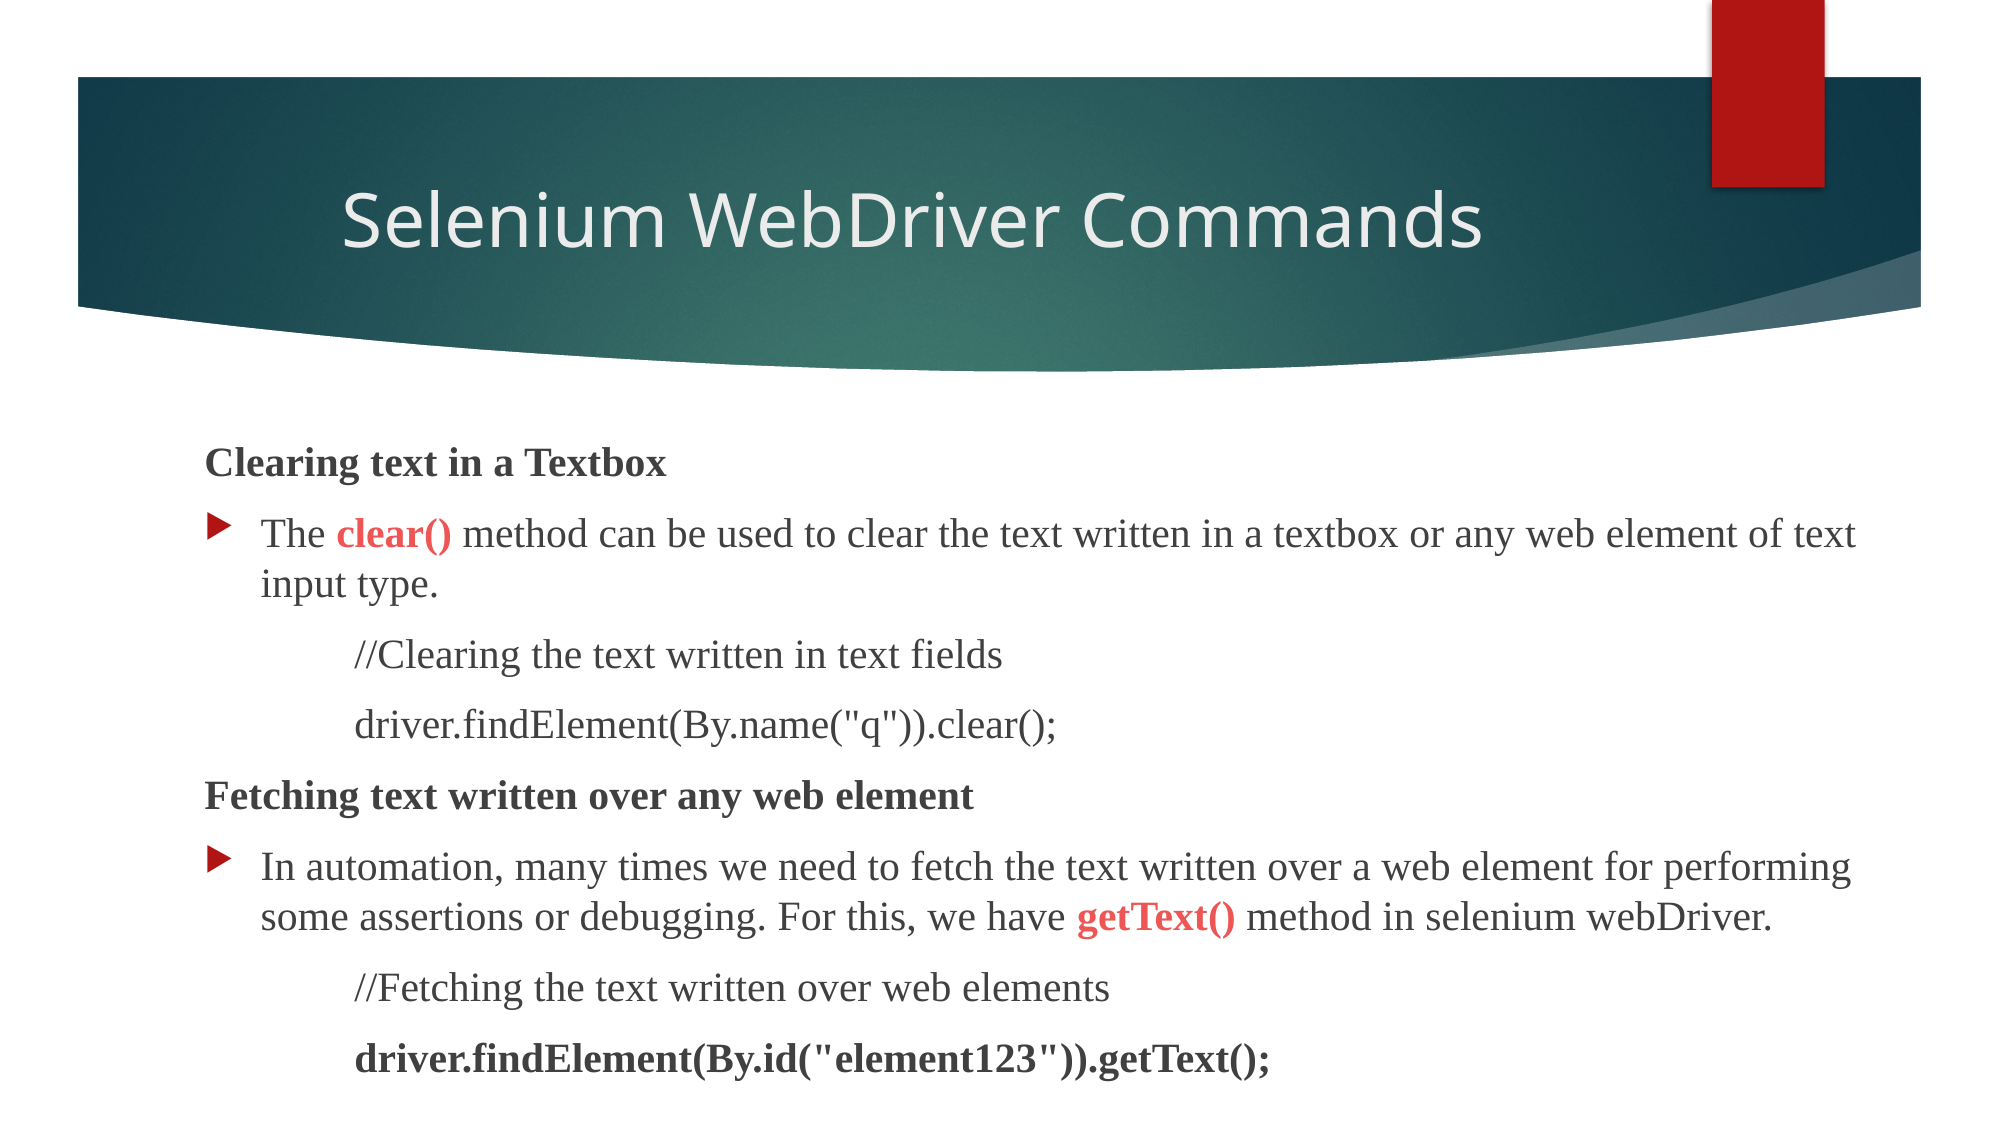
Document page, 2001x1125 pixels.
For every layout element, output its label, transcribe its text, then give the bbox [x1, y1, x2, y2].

title Selenium WebDriver Commands [189, 159, 1638, 276]
list Clearing text in a Textbox The clear() method can be used to clear the text written in a textbox or any web element of text input type. //Clearing the text written in text fields driver.findElement(By.name("q")).clear(); Fetching text written over any web element In automation, many times we need to fetch the text written over a web element for performing some assertions or debugging. For this, we have getText() method in selenium webDriver. //Fetching the text written over web elements driver.findElement(By.id("element123")).getText(); [189, 427, 1931, 1088]
